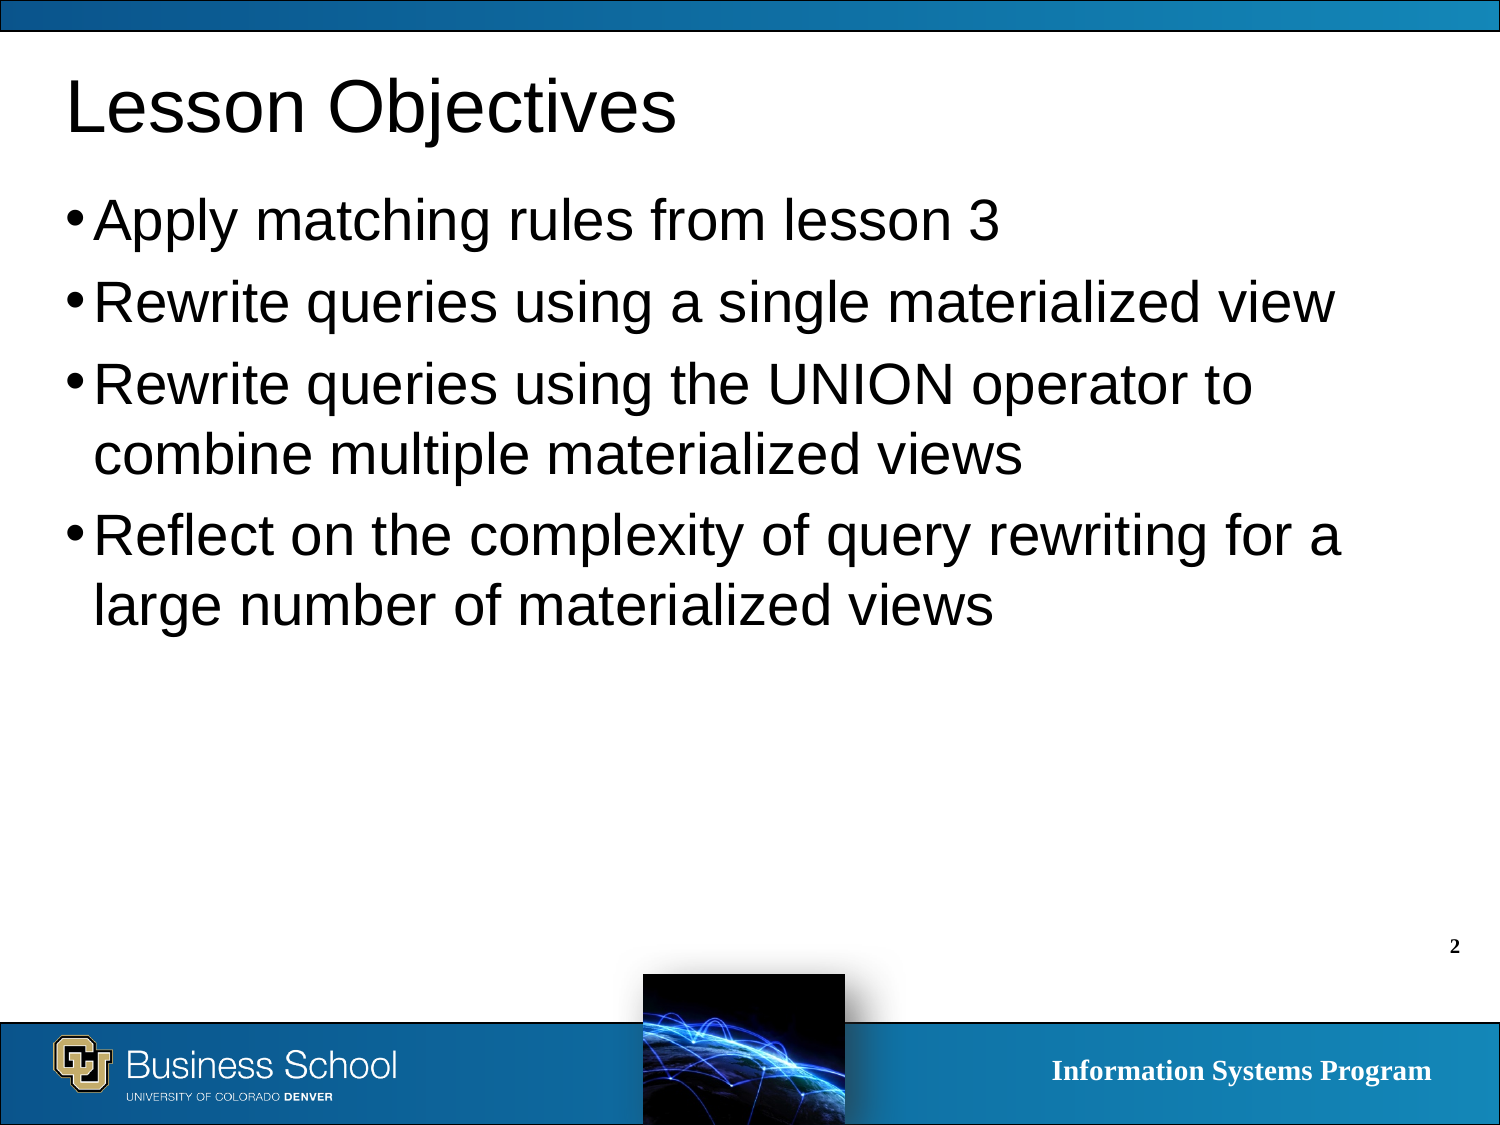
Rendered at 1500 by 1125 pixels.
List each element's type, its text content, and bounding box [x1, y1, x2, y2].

picture [643, 974, 845, 1125]
title Lesson Objectives [49, 49, 1426, 163]
picture [53, 1034, 396, 1101]
list Apply matching rules from lesson 3 Rewrite queries using a single materialized view Rewrite queries using the UNION operator to combine multiple materialized views Reflect on the complexity of query rewriting for a large number of materialized views [49, 174, 1426, 913]
